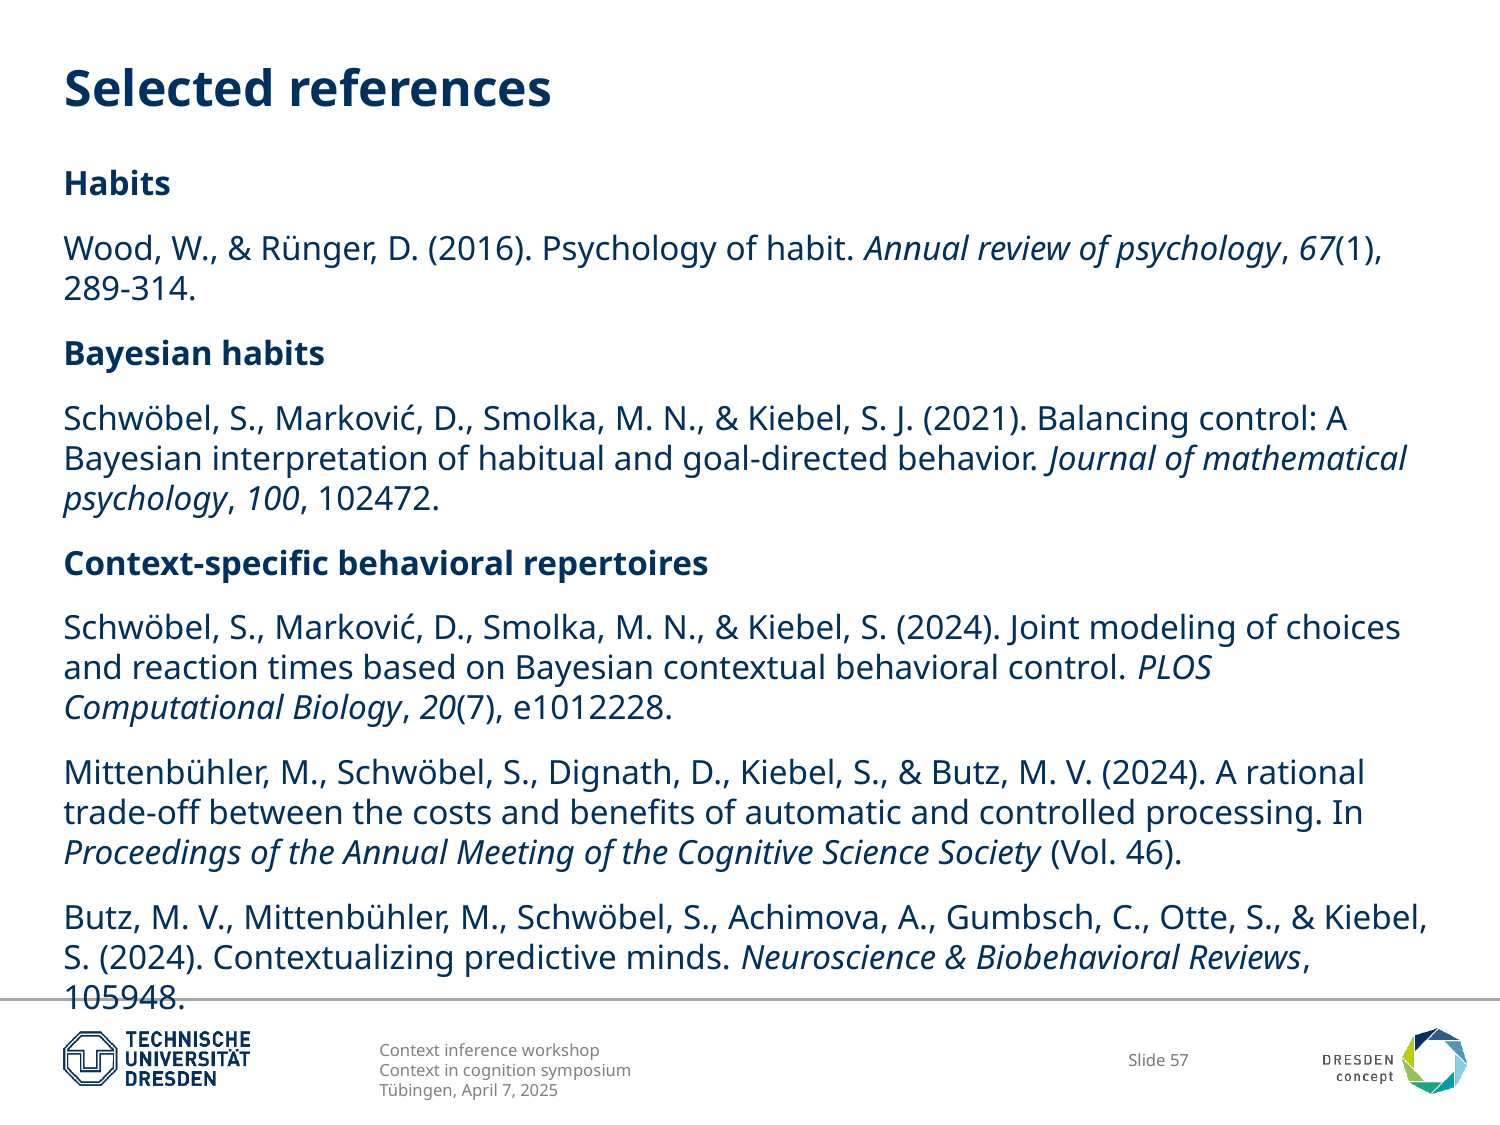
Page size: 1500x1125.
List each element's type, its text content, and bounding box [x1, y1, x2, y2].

list Habits Wood, W., & Rünger, D. (2016). Psychology of habit. Annual review of psychology, 67(1), 289-314. Bayesian habits Schwöbel, S., Marković, D., Smolka, M. N., & Kiebel, S. J. (2021). Balancing control: A Bayesian interpretation of habitual and goal-directed behavior. Journal of mathematical psychology, 100, 102472. Context-specific behavioral repertoires Schwöbel, S., Marković, D., Smolka, M. N., & Kiebel, S. (2024). Joint modeling of choices and reaction times based on Bayesian contextual behavioral control. PLOS Computational Biology, 20(7), e1012228. Mittenbühler, M., Schwöbel, S., Dignath, D., Kiebel, S., & Butz, M. V. (2024). A rational trade-off between the costs and benefits of automatic and controlled processing. In Proceedings of the Annual Meeting of the Cognitive Science Society (Vol. 46). Butz, M. V., Mittenbühler, M., Schwöbel, S., Achimova, A., Gumbsch, C., Otte, S., & Kiebel, S. (2024). Contextualizing predictive minds. Neuroscience & Biobehavioral Reviews, 105948. [63, 162, 1437, 860]
title Selected references [64, 56, 1437, 162]
picture [1323, 1028, 1467, 1094]
picture [63, 1031, 250, 1086]
